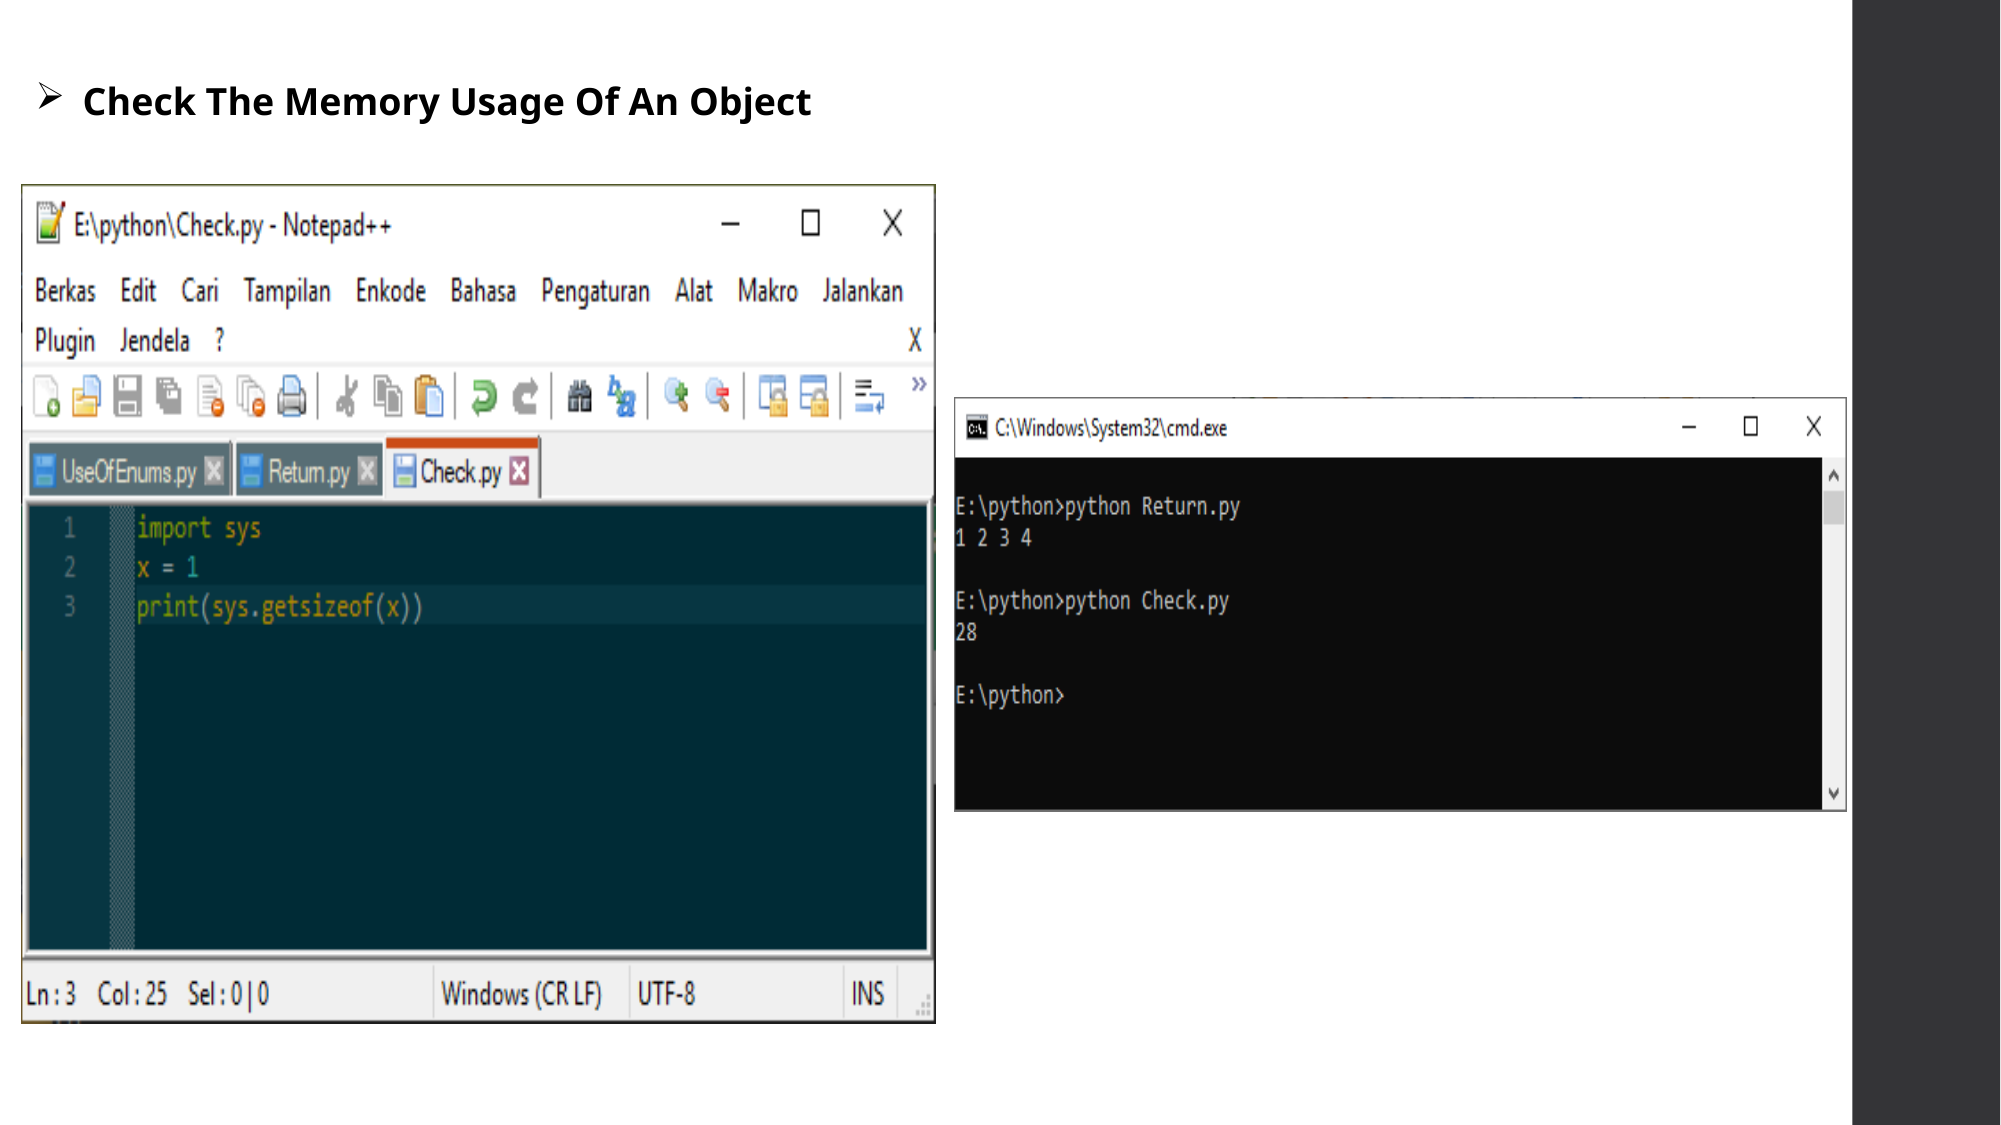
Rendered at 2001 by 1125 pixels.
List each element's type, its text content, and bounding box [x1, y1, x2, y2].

picture [20, 184, 936, 1025]
text_box Check The Memory Usage Of An Object [20, 70, 975, 131]
picture [953, 397, 1847, 812]
